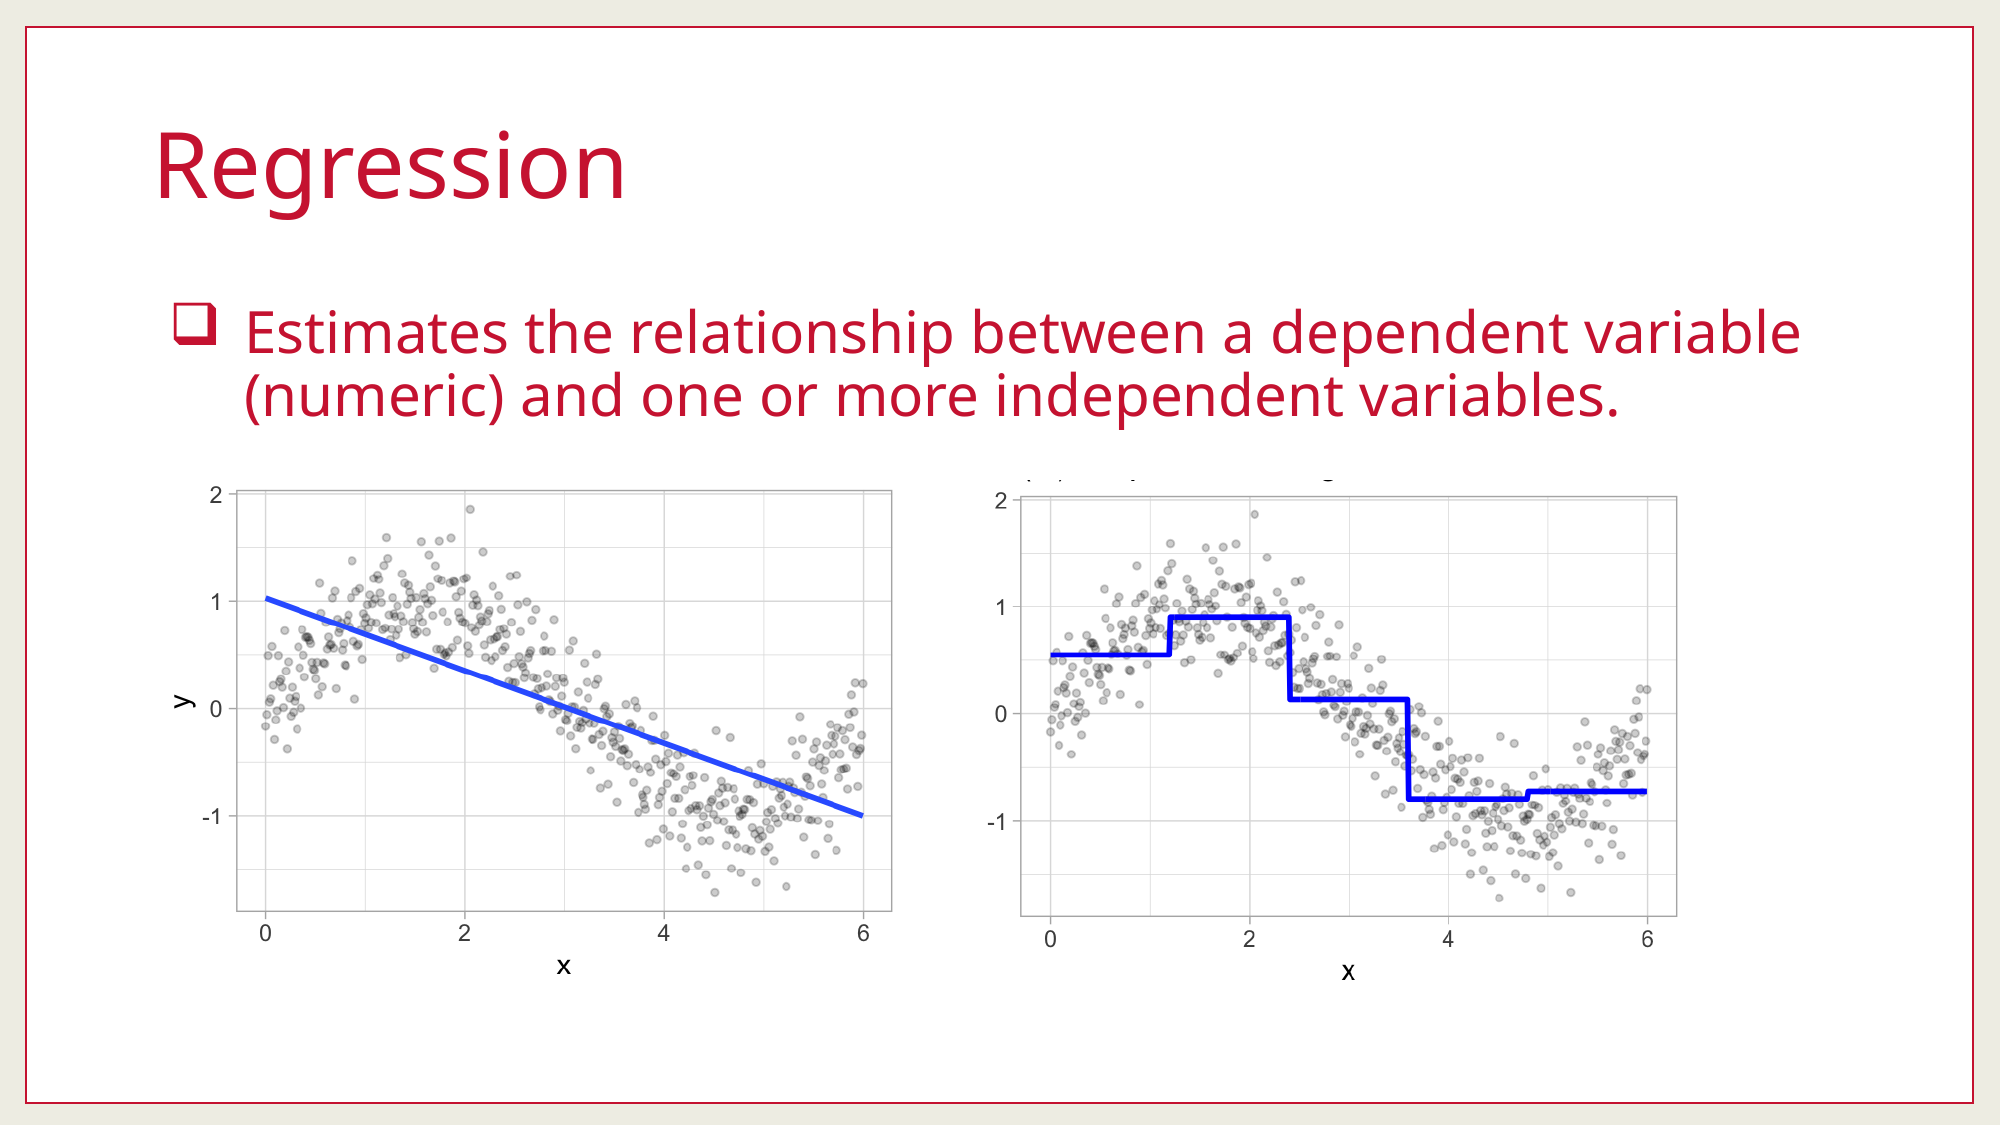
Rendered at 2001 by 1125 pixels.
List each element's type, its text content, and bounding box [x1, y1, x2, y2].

picture [987, 479, 1741, 986]
title Regression [137, 59, 1945, 278]
picture [153, 479, 907, 986]
list Estimates the relationship between a dependent variable (numeric) and one or more independent variables. [154, 296, 1972, 1010]
